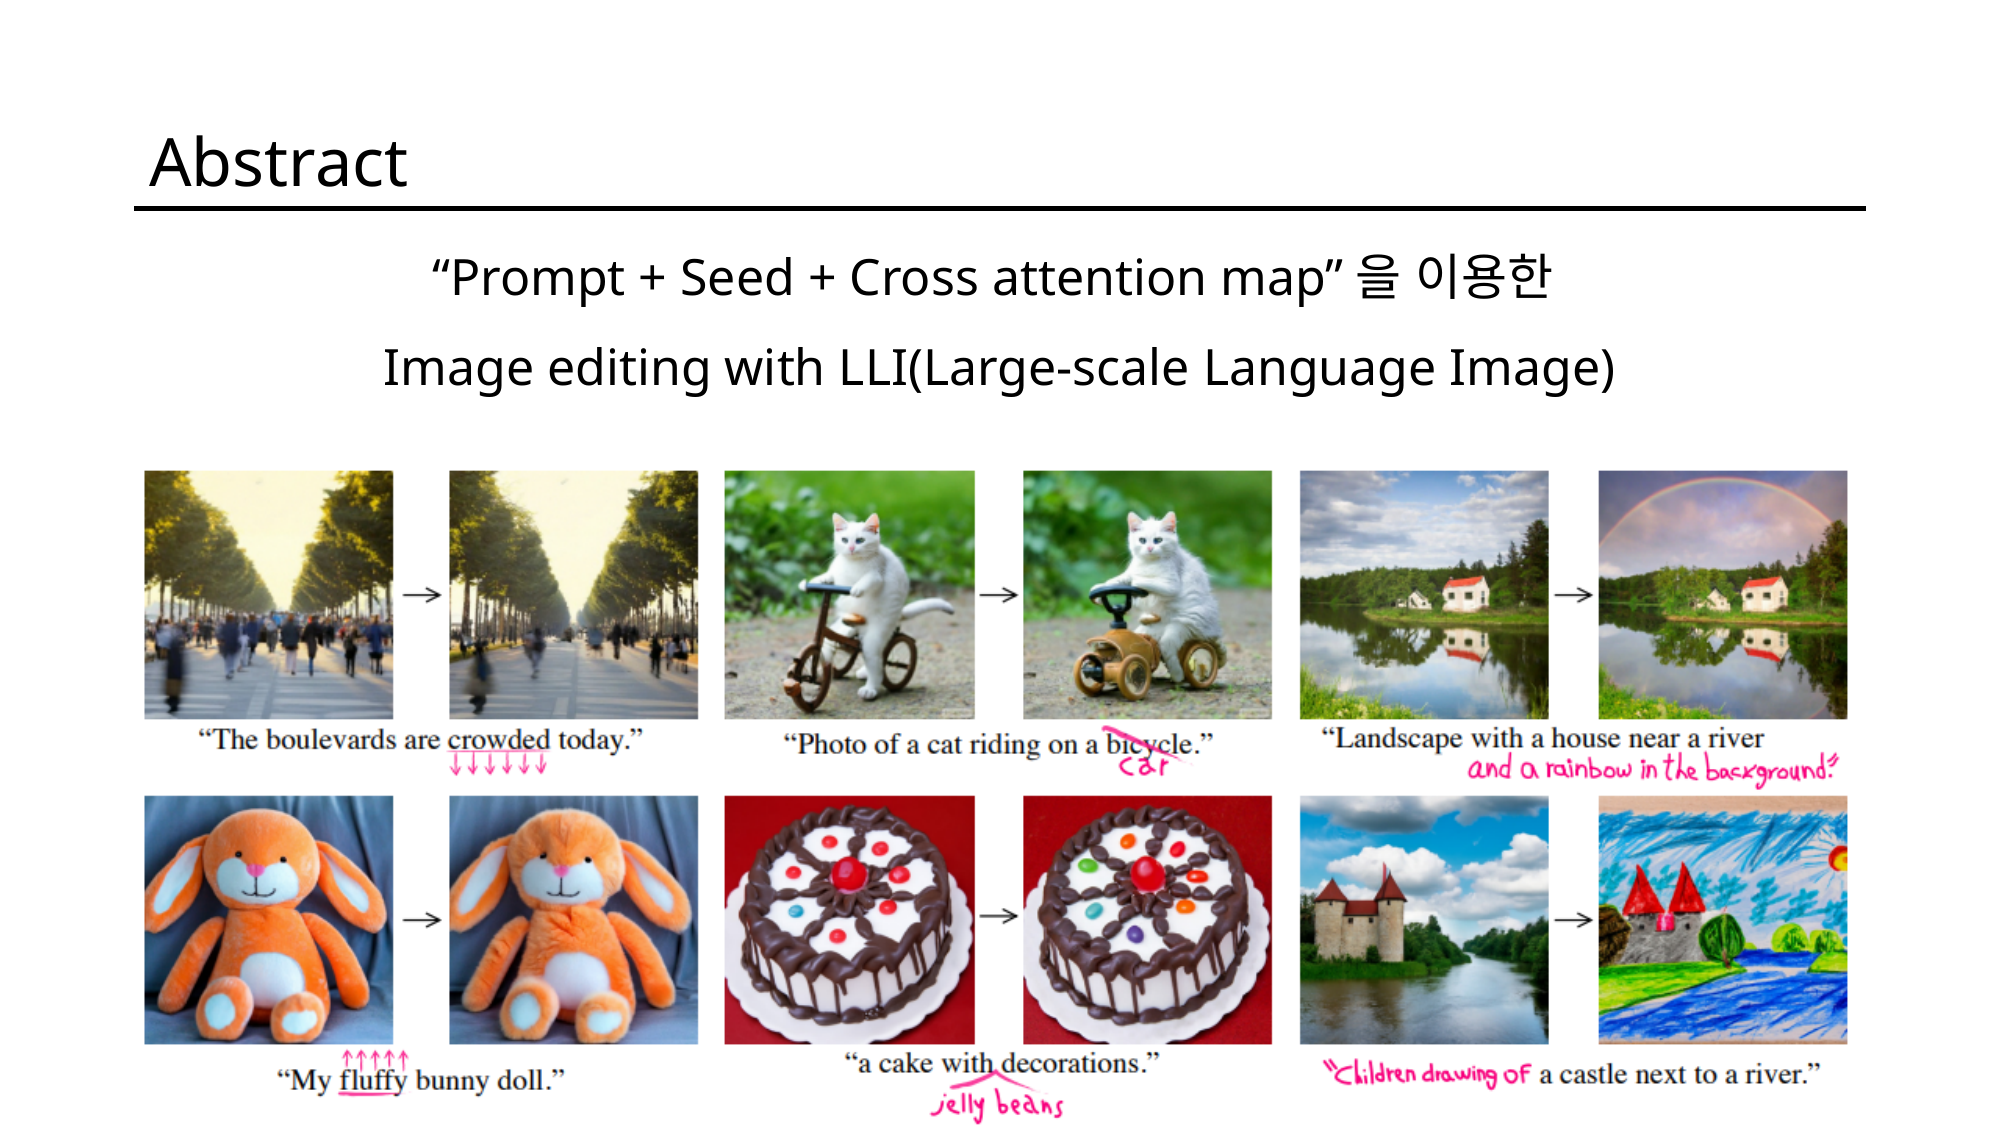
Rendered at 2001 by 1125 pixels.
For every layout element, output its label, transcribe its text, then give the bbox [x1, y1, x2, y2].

text_box Abstract [134, 64, 1683, 208]
picture [101, 446, 1929, 1125]
text_box “Prompt + Seed + Cross attention map”을 이용한 Image editing with LLI(Large-scale Language Image) [134, 209, 1866, 403]
